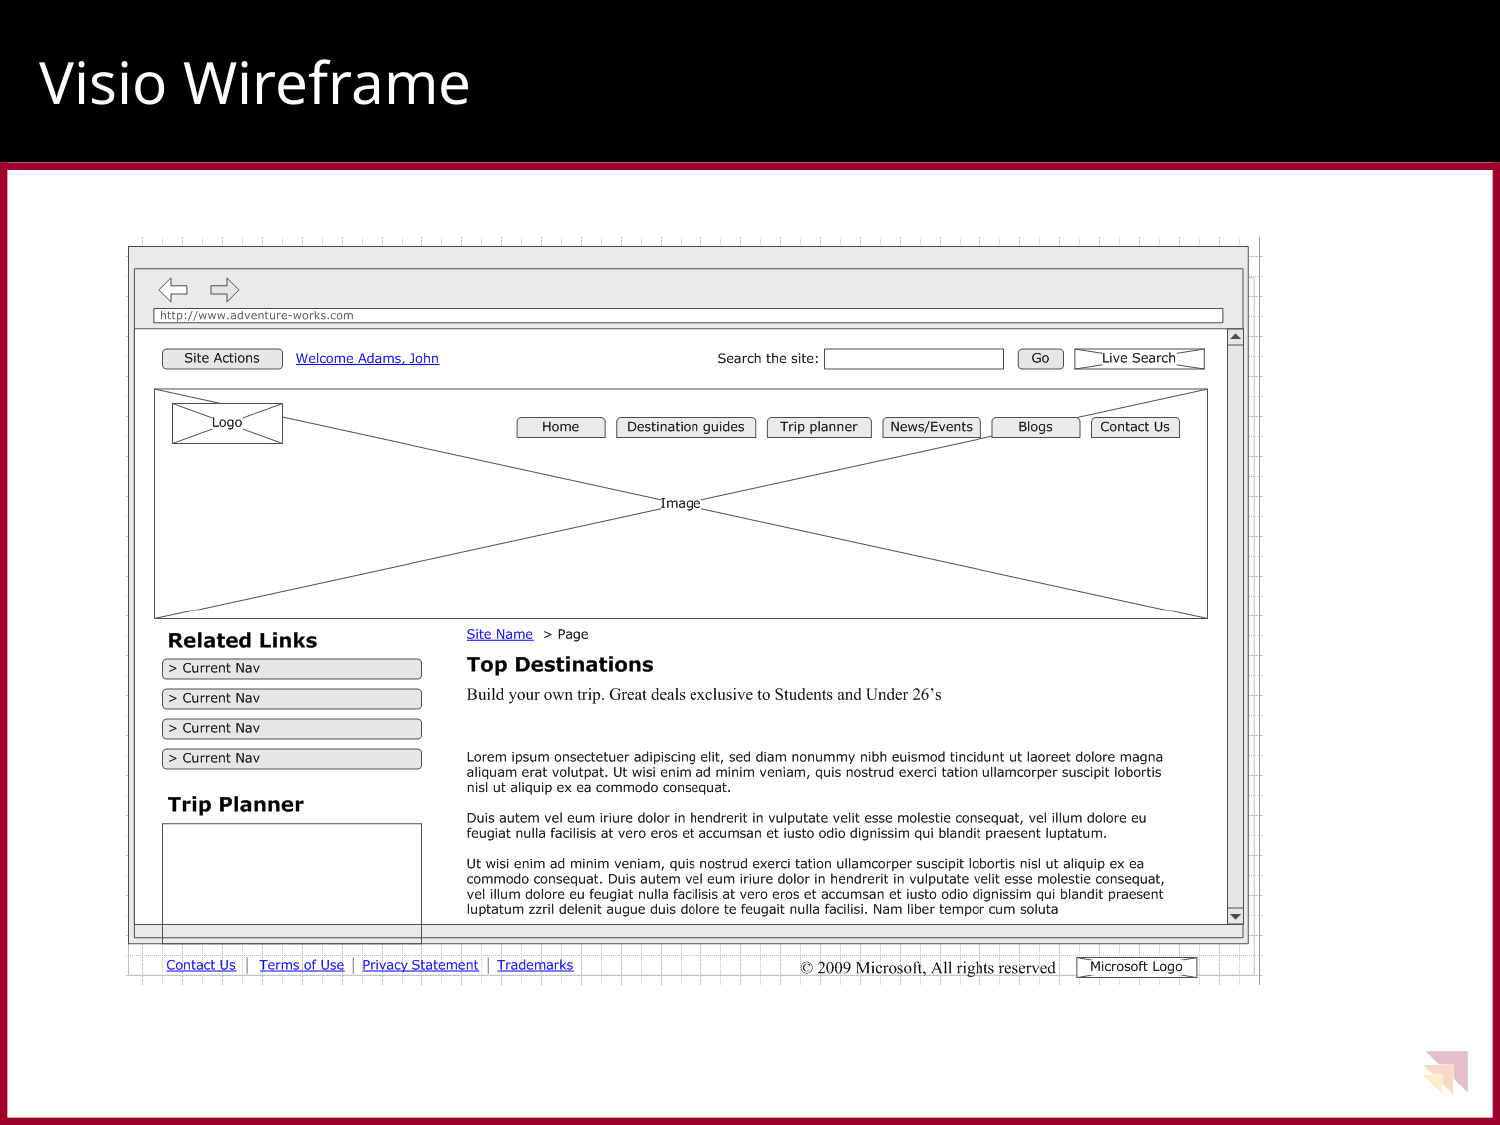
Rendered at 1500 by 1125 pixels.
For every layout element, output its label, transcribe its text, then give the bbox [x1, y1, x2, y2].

title Visio Wireframe [24, 12, 1438, 150]
picture [124, 237, 1263, 985]
